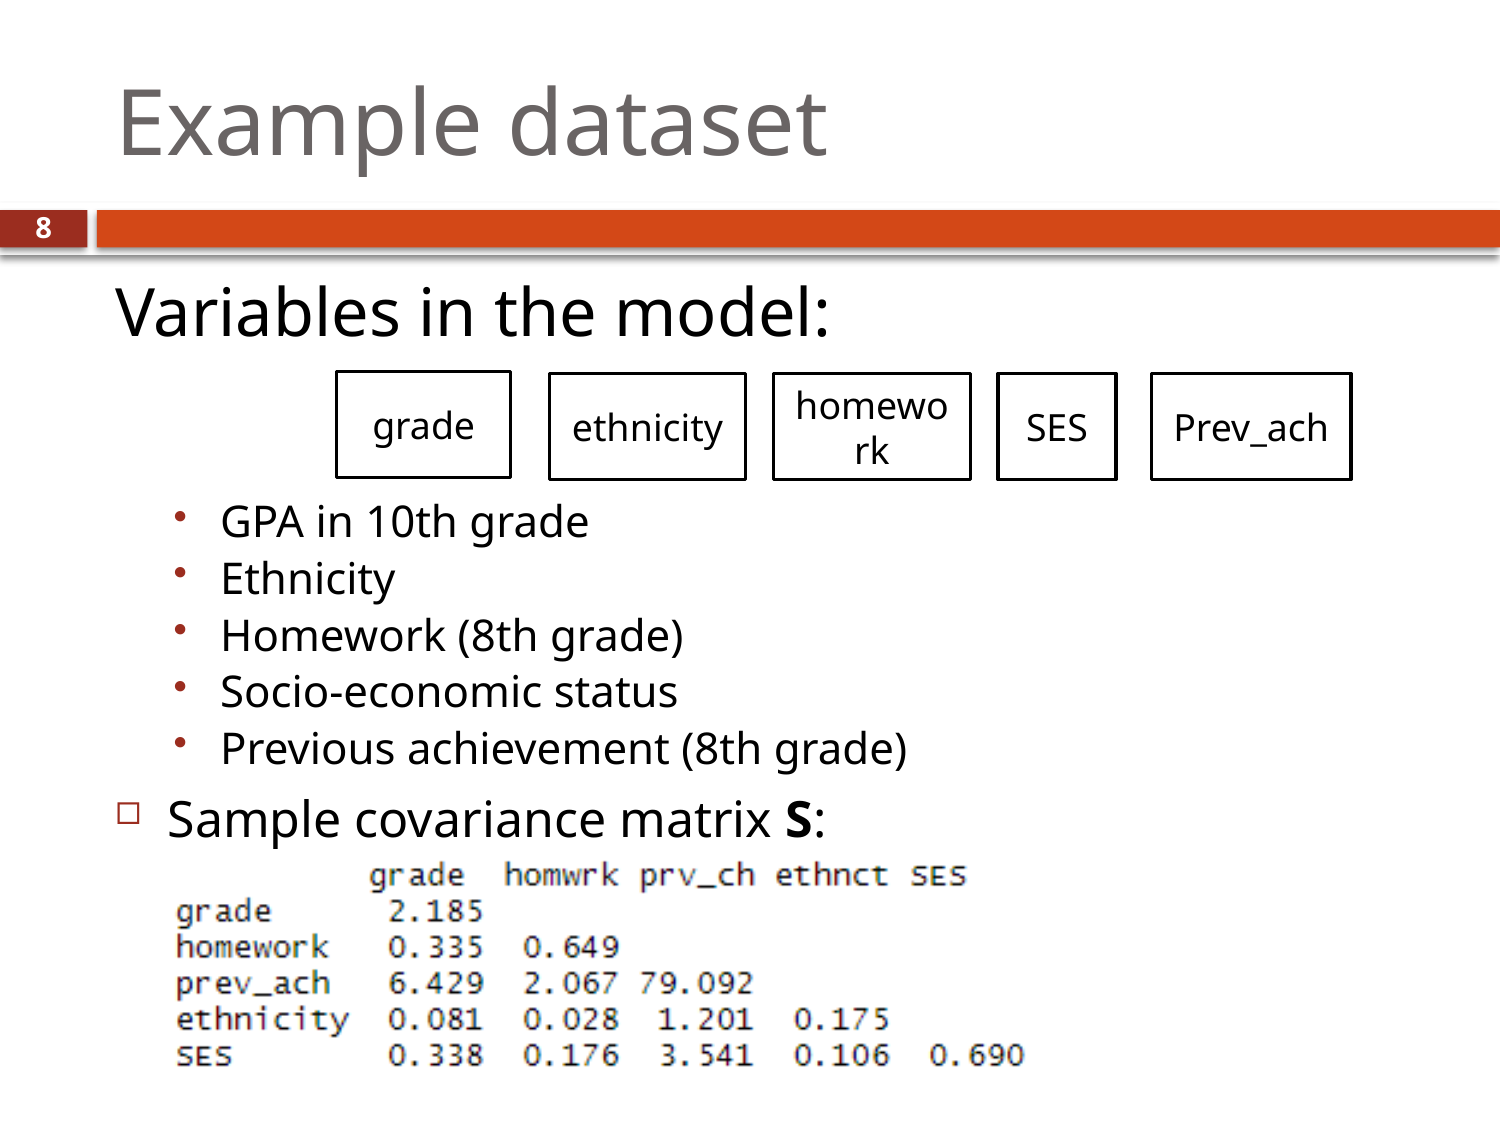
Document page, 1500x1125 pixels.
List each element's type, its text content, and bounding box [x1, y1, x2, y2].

text_box homework [772, 372, 972, 481]
text_box Prev_ach [1150, 372, 1353, 481]
picture [170, 854, 1046, 1082]
text_box SES [996, 372, 1118, 481]
title Example dataset [100, 37, 1438, 200]
slide_number 8 [0, 208, 88, 249]
list Variables in the model: GPA in 10th grade Ethnicity Homework (8th grade) Socio-economic status Previous achievement (8th grade) Sample covariance matrix S: [100, 262, 1438, 1000]
text_box grade [335, 370, 512, 479]
text_box ethnicity [548, 372, 747, 481]
